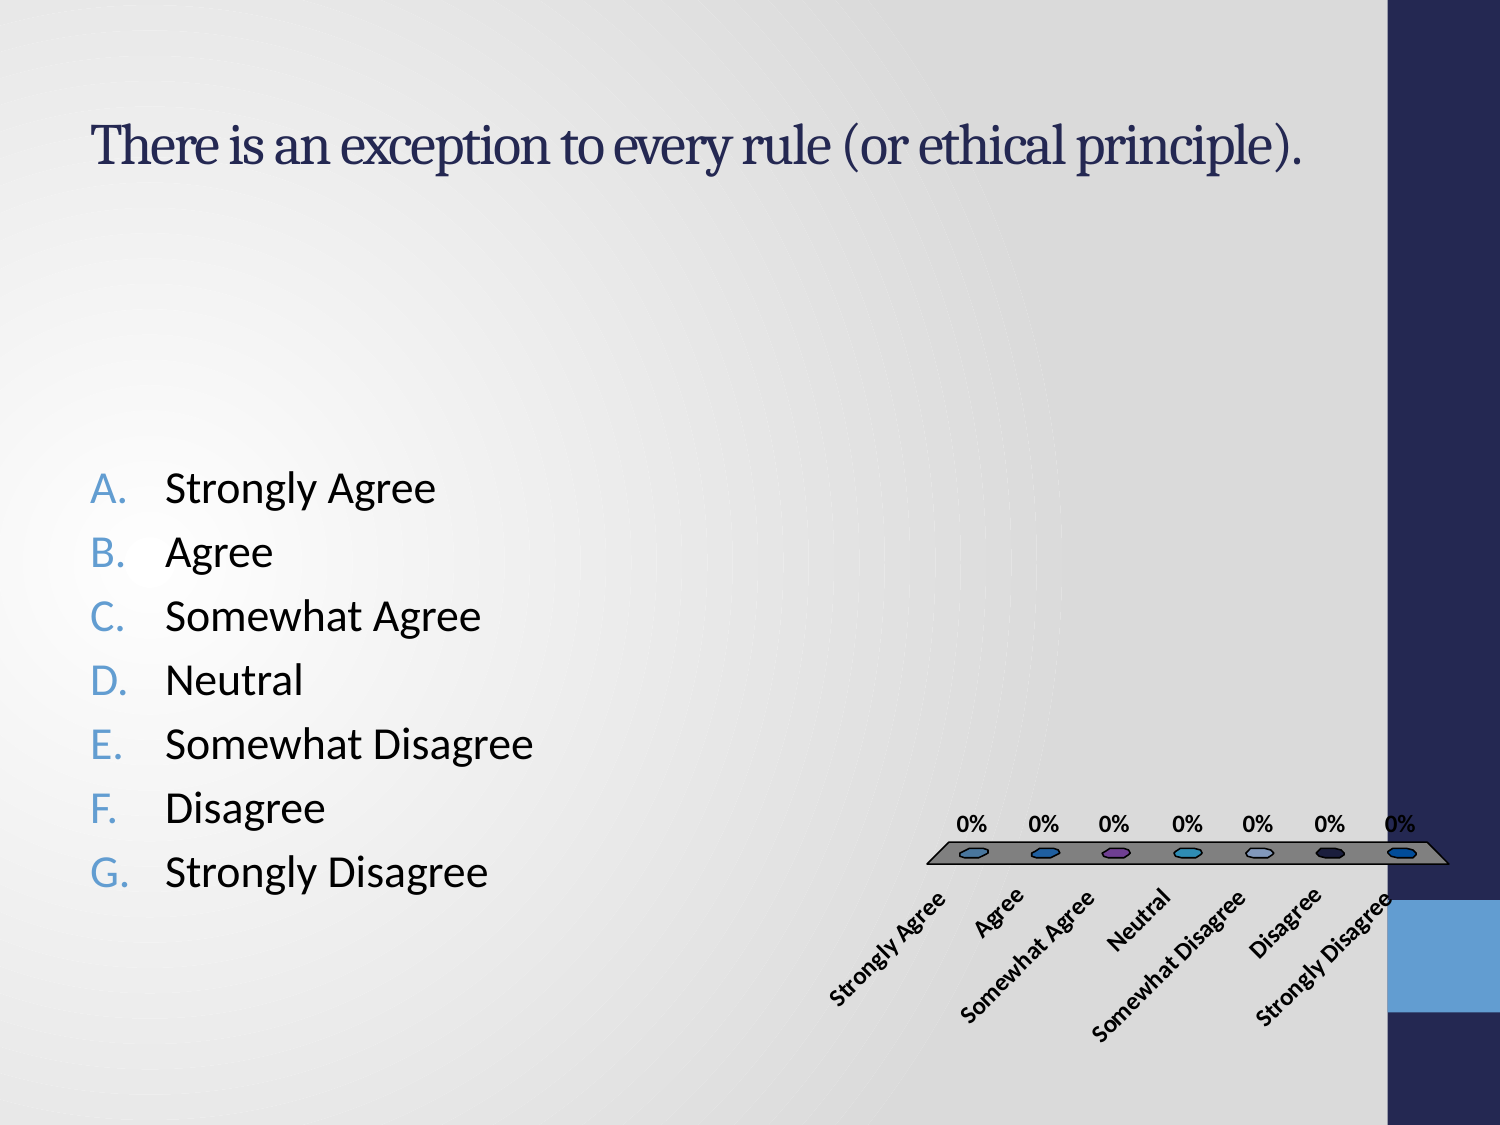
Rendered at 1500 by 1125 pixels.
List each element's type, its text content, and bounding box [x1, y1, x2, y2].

title There is an exception to every rule (or ethical principle). [75, 75, 1338, 208]
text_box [739, 261, 1491, 1107]
list Strongly Agree Agree Somewhat Agree Neutral Somewhat Disagree Disagree Strongly Disagree [75, 450, 736, 1063]
